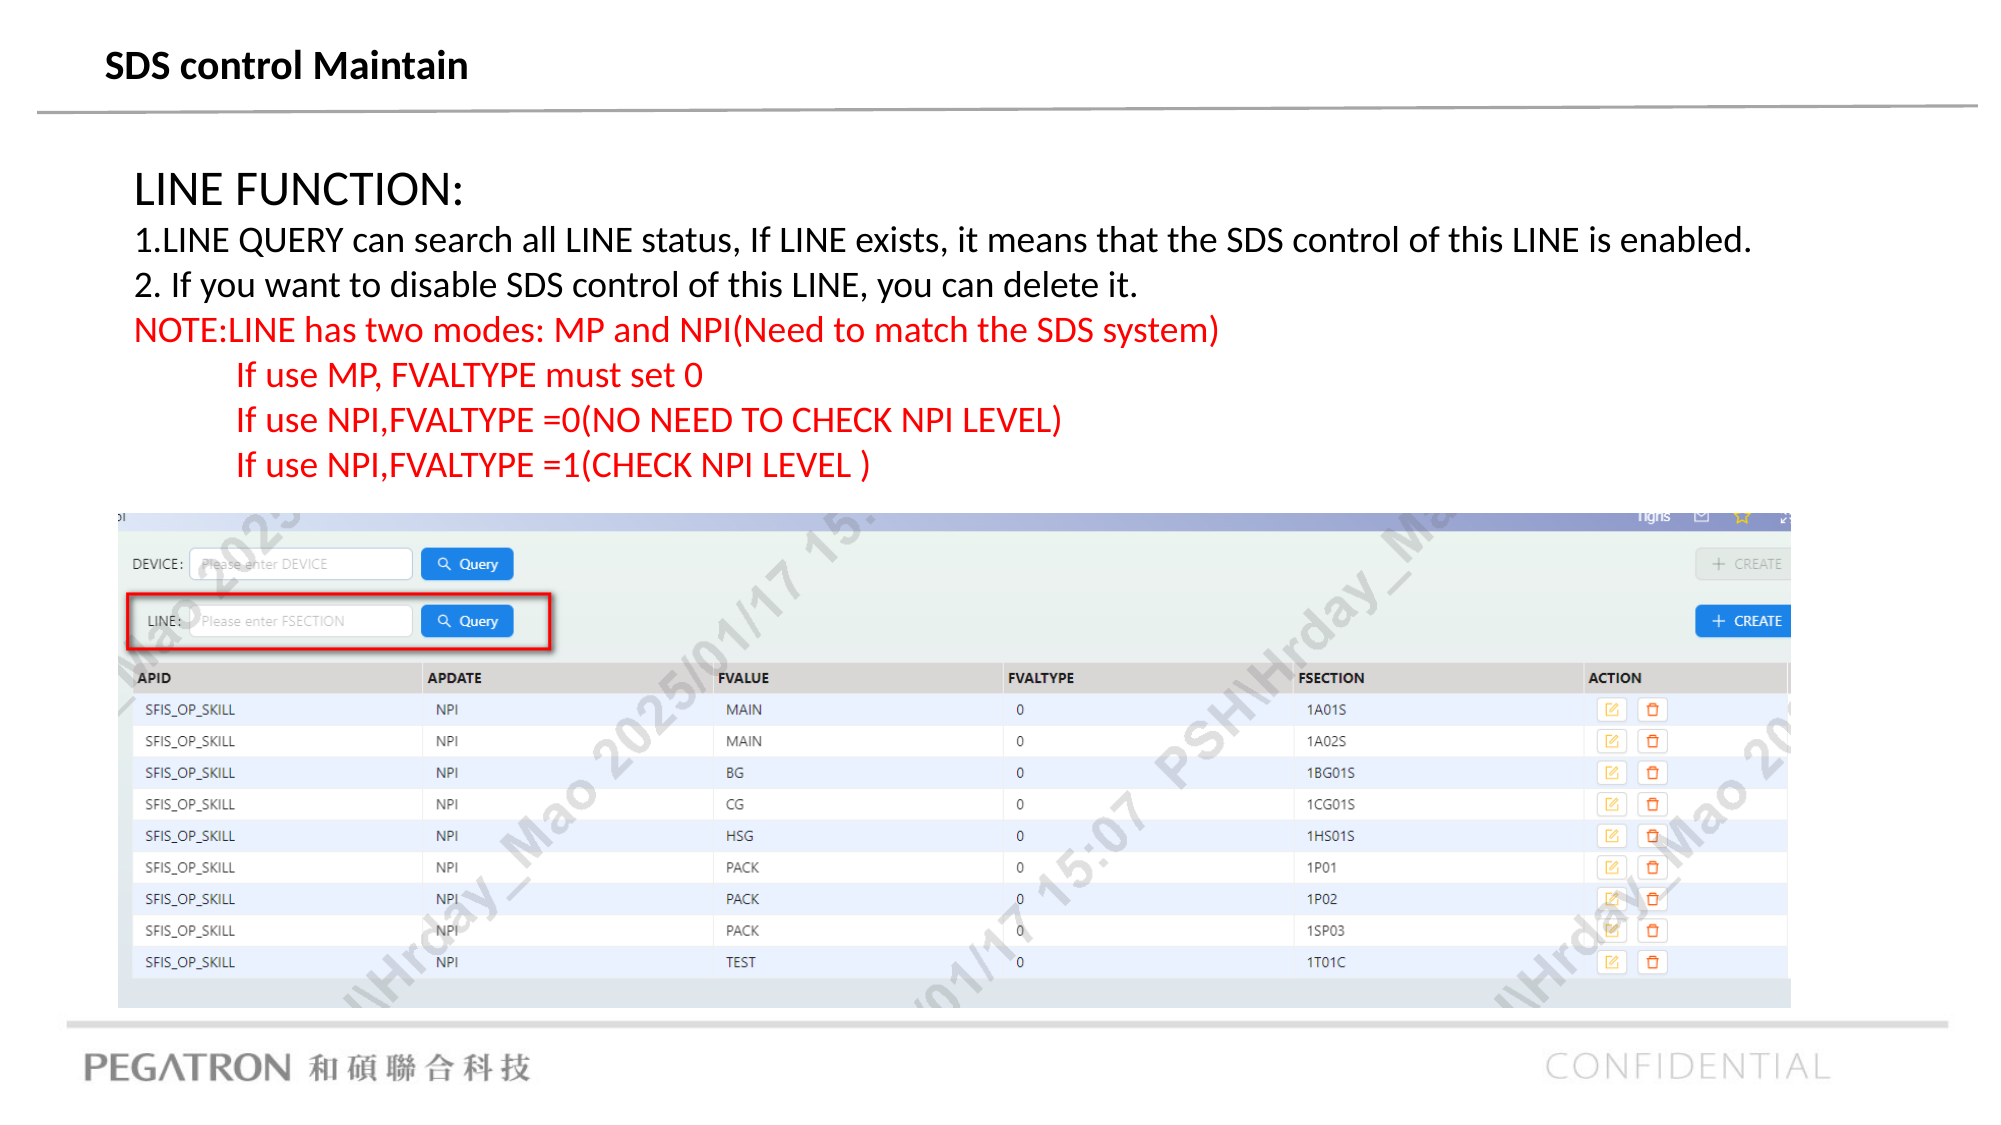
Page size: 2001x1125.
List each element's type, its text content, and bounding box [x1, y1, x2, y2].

text_box LINE FUNCTION: 1.LINE QUERY can search all LINE status, If LINE exists, it means that the SDS control of this LINE is enabled. 2. If you want to disable SDS control of this LINE, you can delete it. NOTE:LINE has two modes: MP and NPI(Need to match the SDS system) If use MP, FVALTYPE must set 0 If use NPI,FVALTYPE =0(NO NEED TO CHECK NPI LEVEL) If use NPI,FVALTYPE =1(CHECK NPI LEVEL ) [118, 147, 1791, 493]
picture [8, 0, 2001, 1125]
text_box SDS control Maintain [90, 30, 815, 96]
